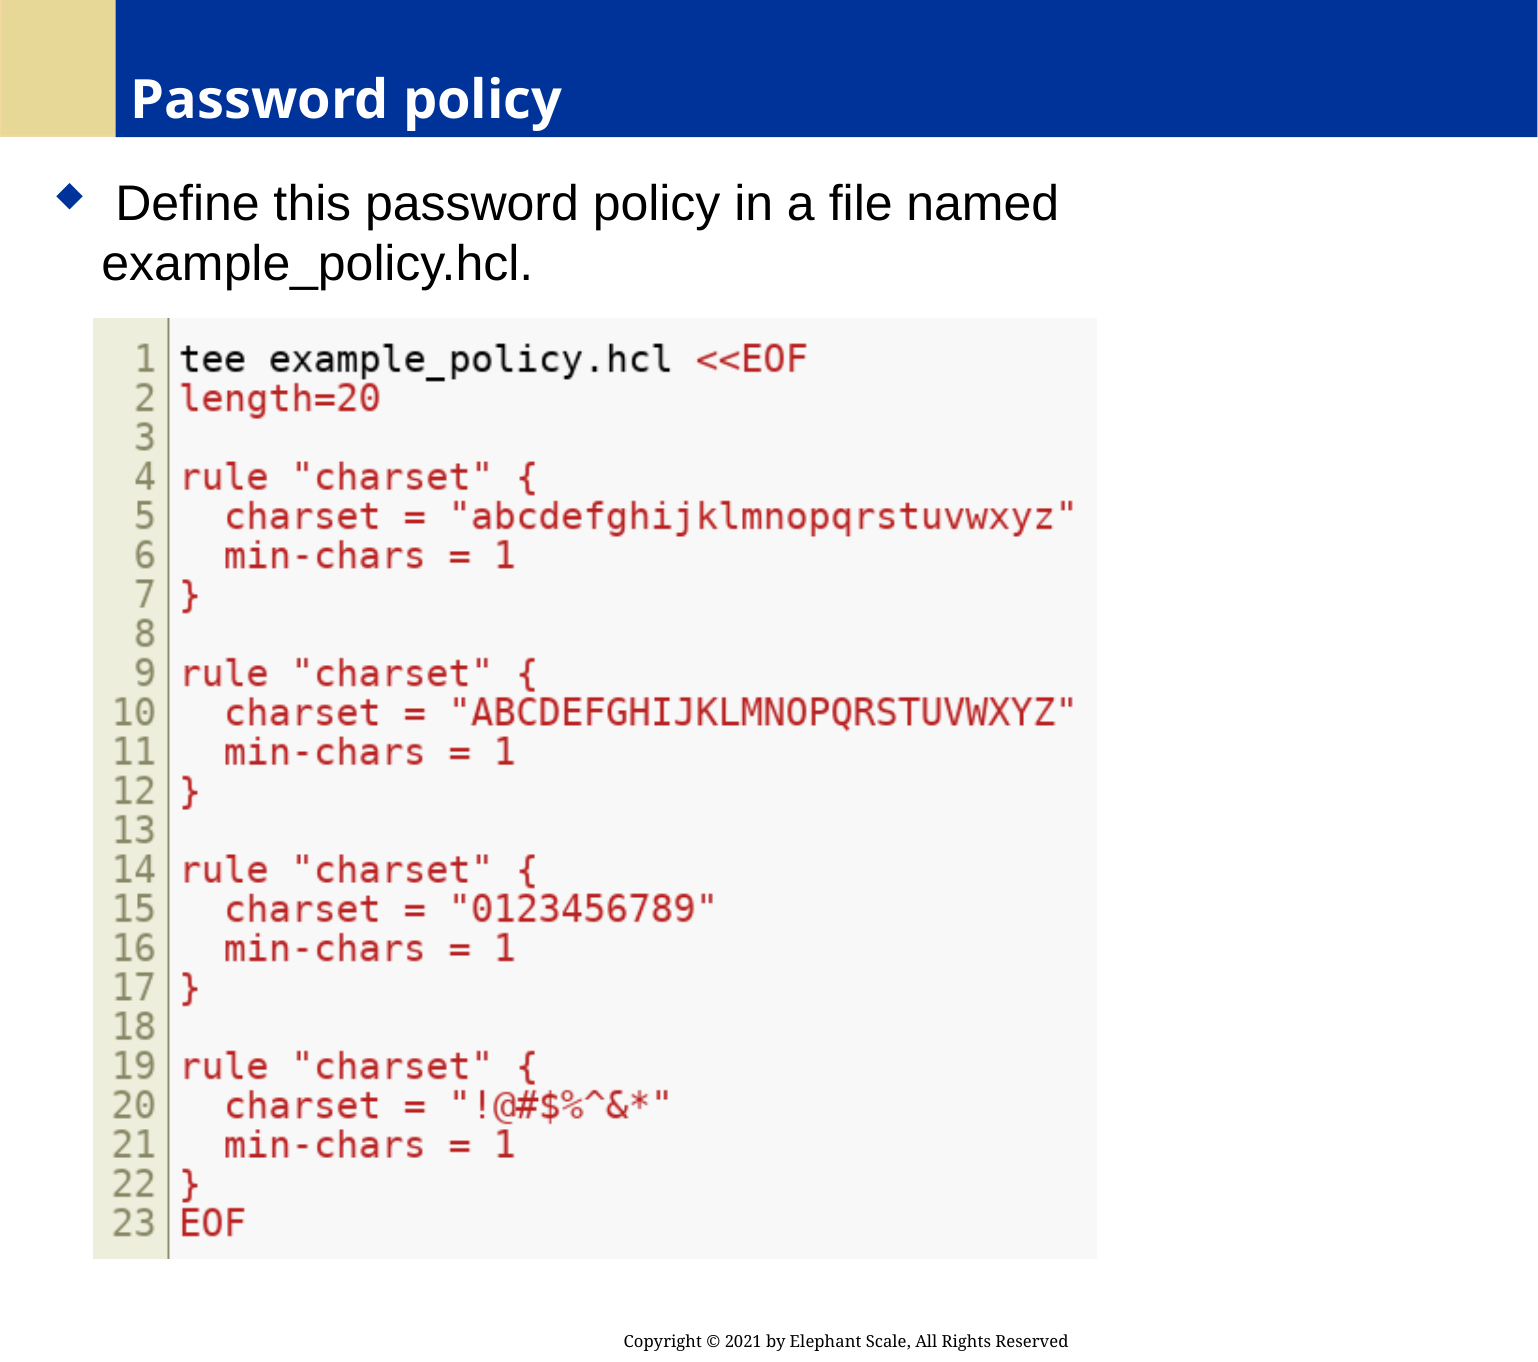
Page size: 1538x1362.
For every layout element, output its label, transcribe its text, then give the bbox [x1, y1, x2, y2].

picture [93, 317, 1097, 1259]
list Define this password policy in a file named example_policy.hcl. [38, 162, 1500, 1284]
title Password policy [115, 0, 1538, 138]
text_box Copyright © 2021 by Elephant Scale, All Rights Reserved [608, 1322, 1085, 1358]
picture [0, 0, 115, 137]
